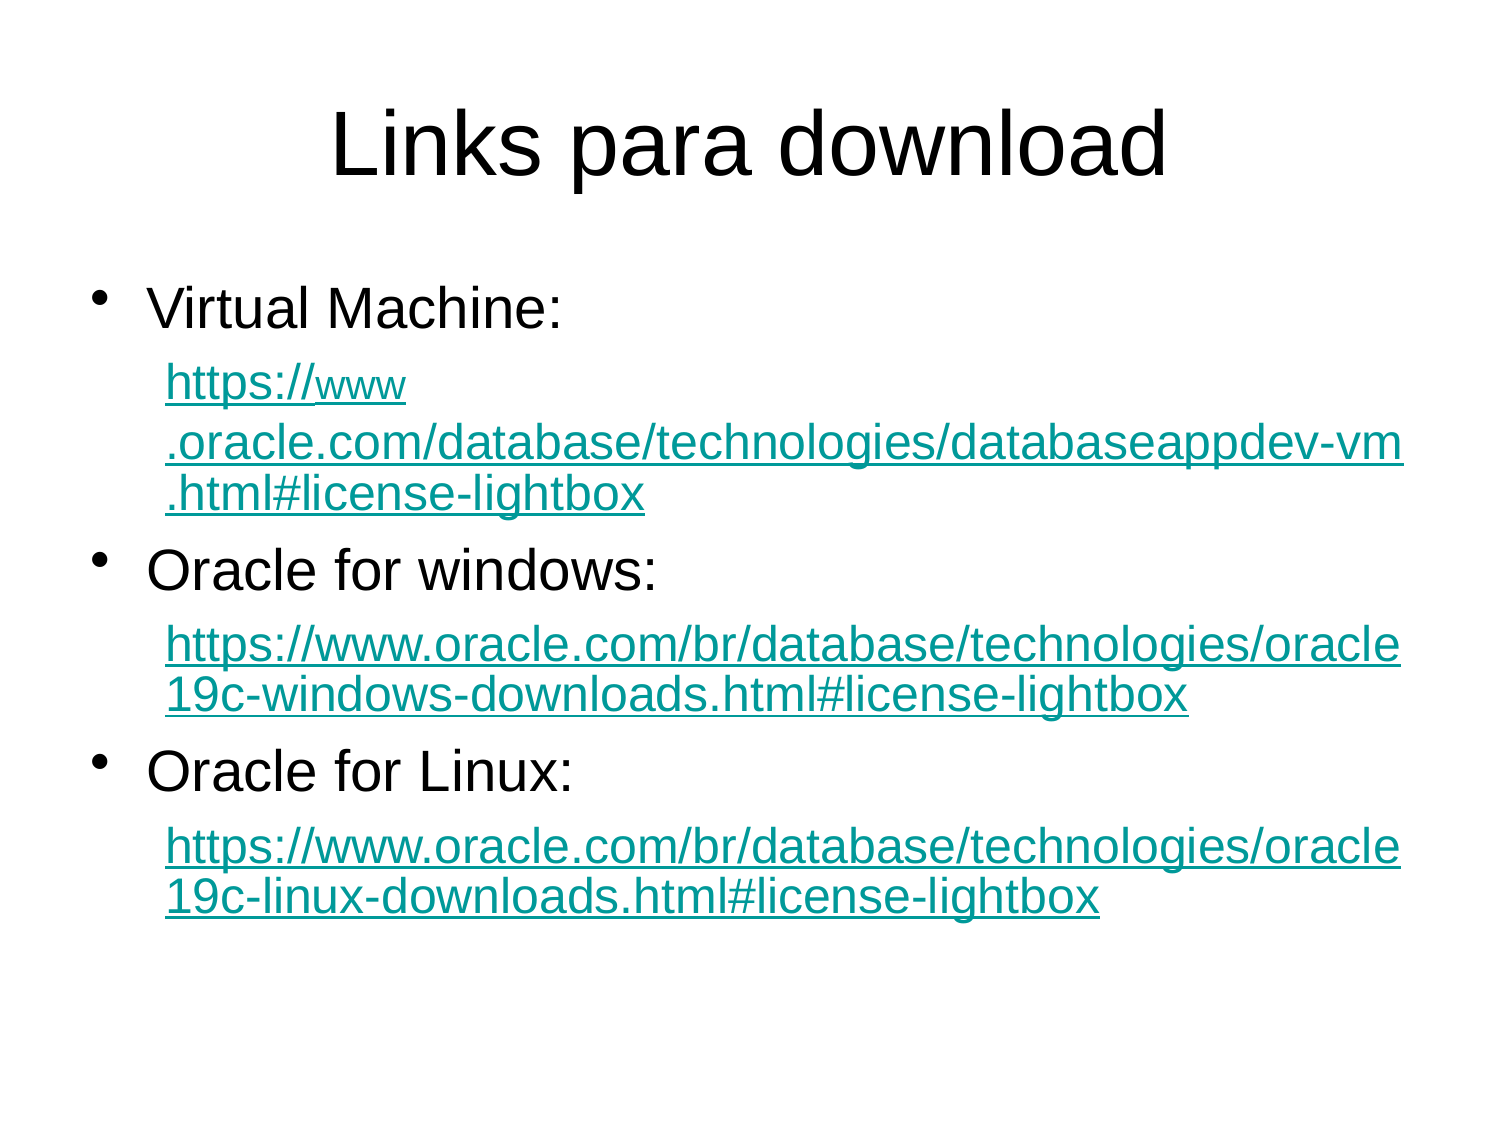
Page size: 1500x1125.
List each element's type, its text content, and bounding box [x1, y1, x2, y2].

title Links para download [75, 45, 1425, 233]
list Virtual Machine: https://www.oracle.com/database/technologies/databaseappdev-vm.html#license-lightbox Oracle for windows: https://www.oracle.com/br/database/technologies/oracle19c-windows-downloads.html#license-lightbox Oracle for Linux: https://www.oracle.com/br/database/technologies/oracle19c-linux-downloads.html#license-lightbox [75, 262, 1425, 1005]
